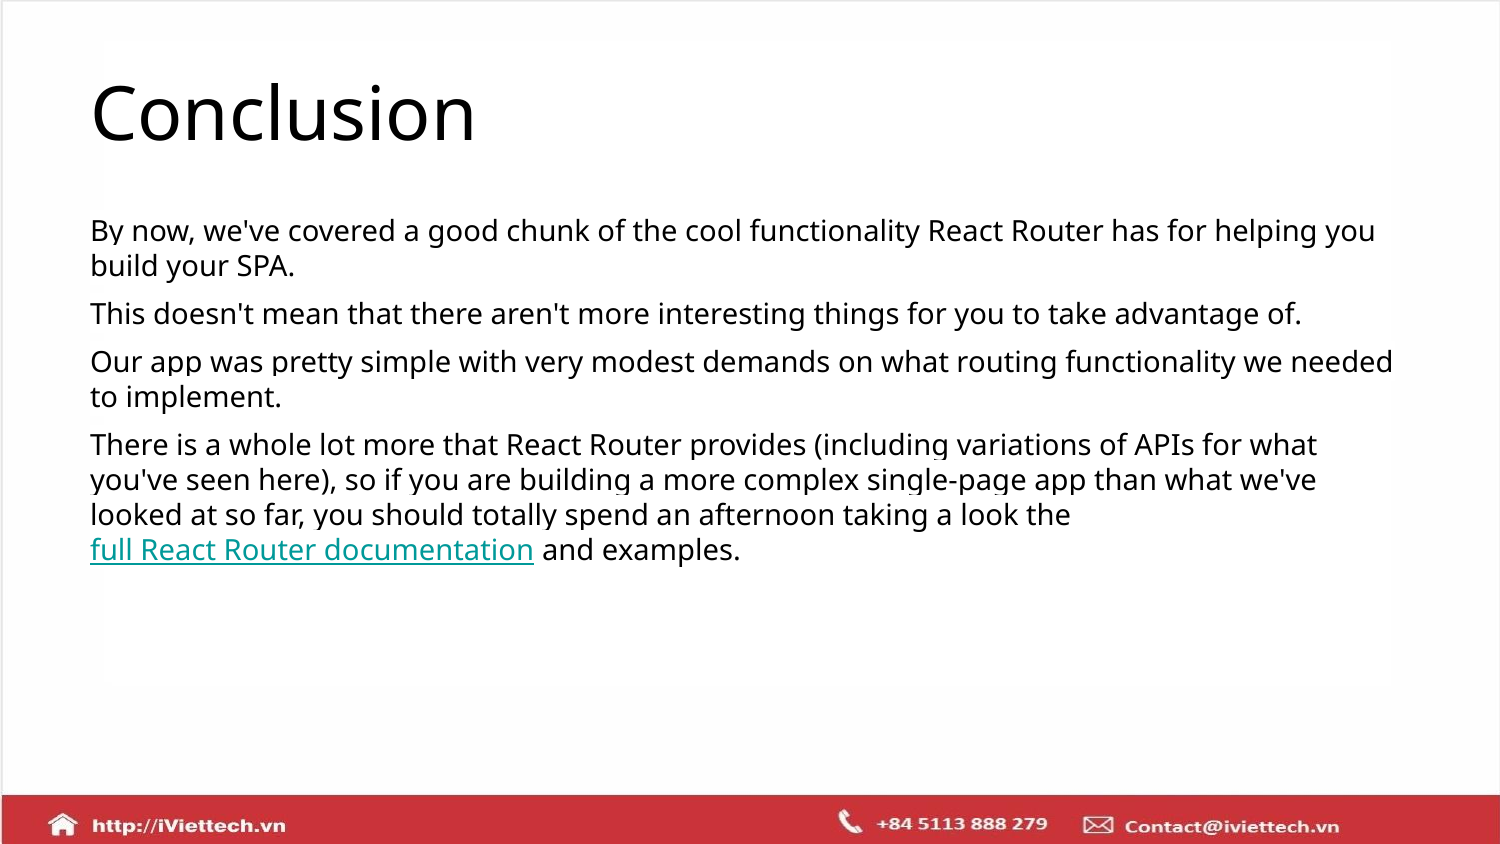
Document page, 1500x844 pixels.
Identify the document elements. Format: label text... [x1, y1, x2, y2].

list By now, we've covered a good chunk of the cool functionality React Router has for helping you build your SPA. This doesn't mean that there aren't more interesting things for you to take advantage of. Our app was pretty simple with very modest demands on what routing functionality we needed to implement. There is a whole lot more that React Router provides (including variations of APIs for what you've seen here), so if you are building a more complex single-page app than what we've looked at so far, you should totally spend an afternoon taking a look the full React Router documentation and examples. [75, 196, 1425, 754]
title Conclusion [75, 33, 1425, 175]
picture [0, 0, 1500, 844]
